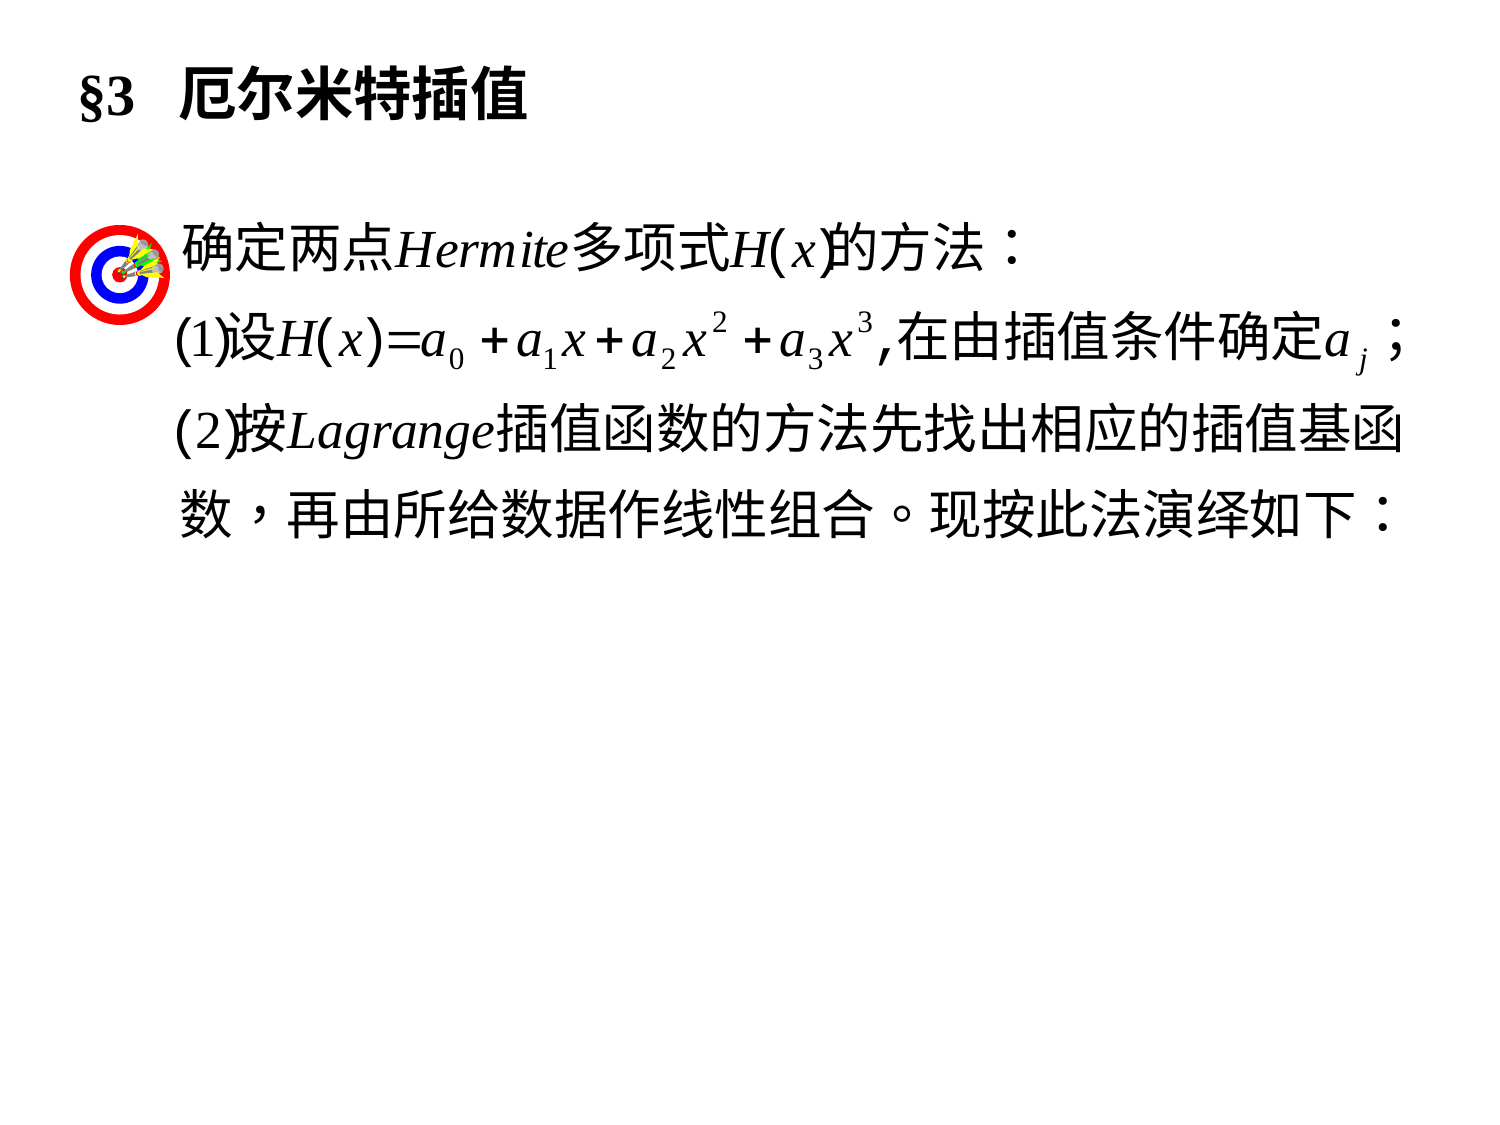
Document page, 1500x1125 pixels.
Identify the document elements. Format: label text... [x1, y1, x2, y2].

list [175, 212, 1410, 552]
picture [69, 224, 170, 325]
text_box §3 厄尔米特插值 [62, 50, 1063, 135]
